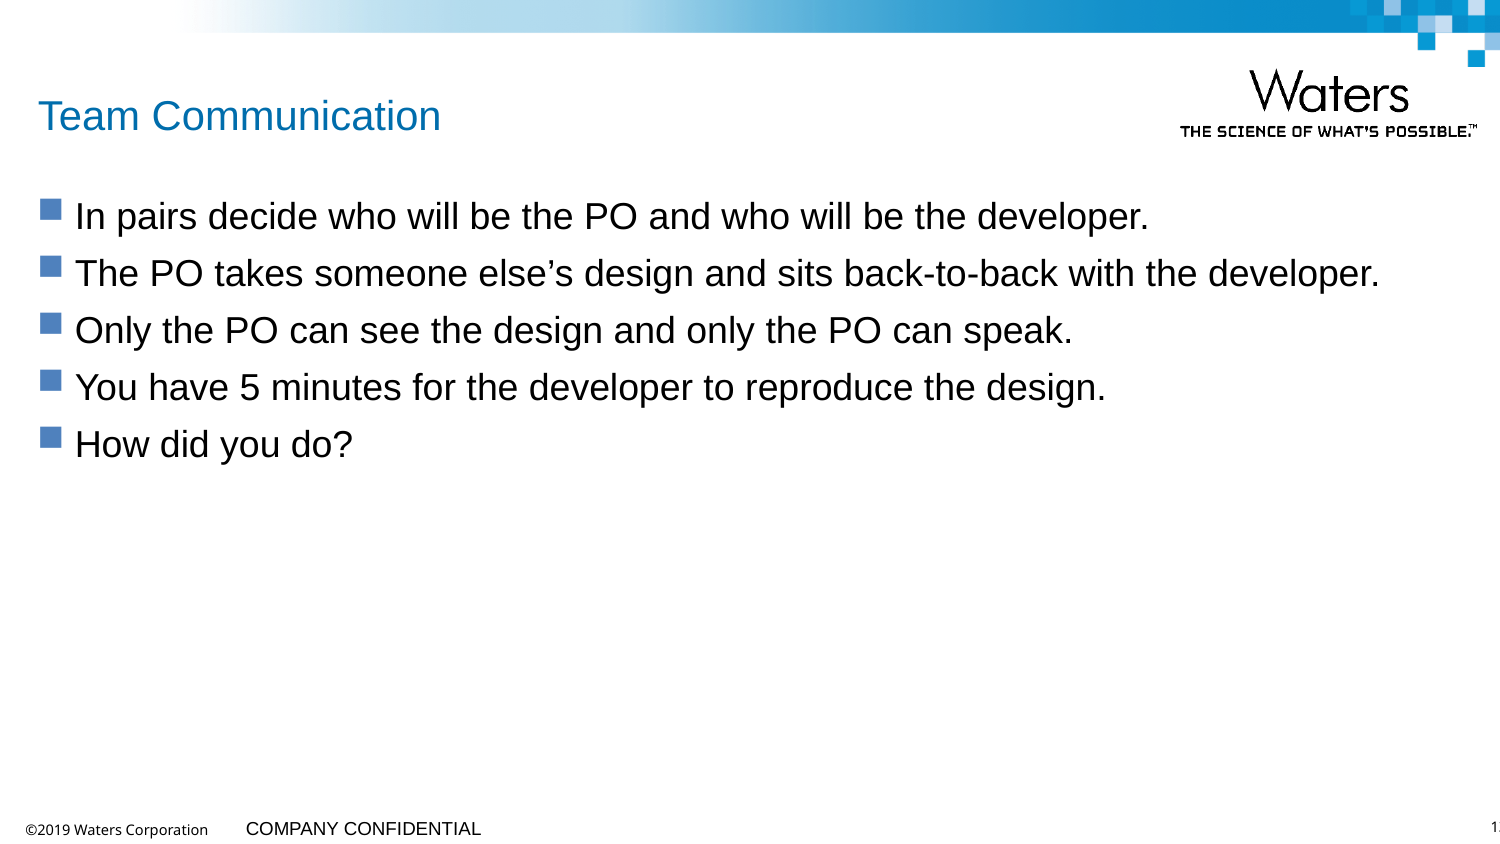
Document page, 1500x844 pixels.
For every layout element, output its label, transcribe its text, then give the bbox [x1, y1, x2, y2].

title Team Communication [22, 22, 1111, 147]
picture [166, 0, 1500, 67]
picture [1468, 0, 1484, 15]
list In pairs decide who will be the PO and who will be the developer. The PO takes someone else’s design and sits back-to-back with the developer. Only the PO can see the design and only the PO can speak. You have 5 minutes for the developer to reproduce the design. How did you do? [21, 180, 1447, 800]
picture [1384, 0, 1400, 15]
picture [1180, 68, 1477, 137]
